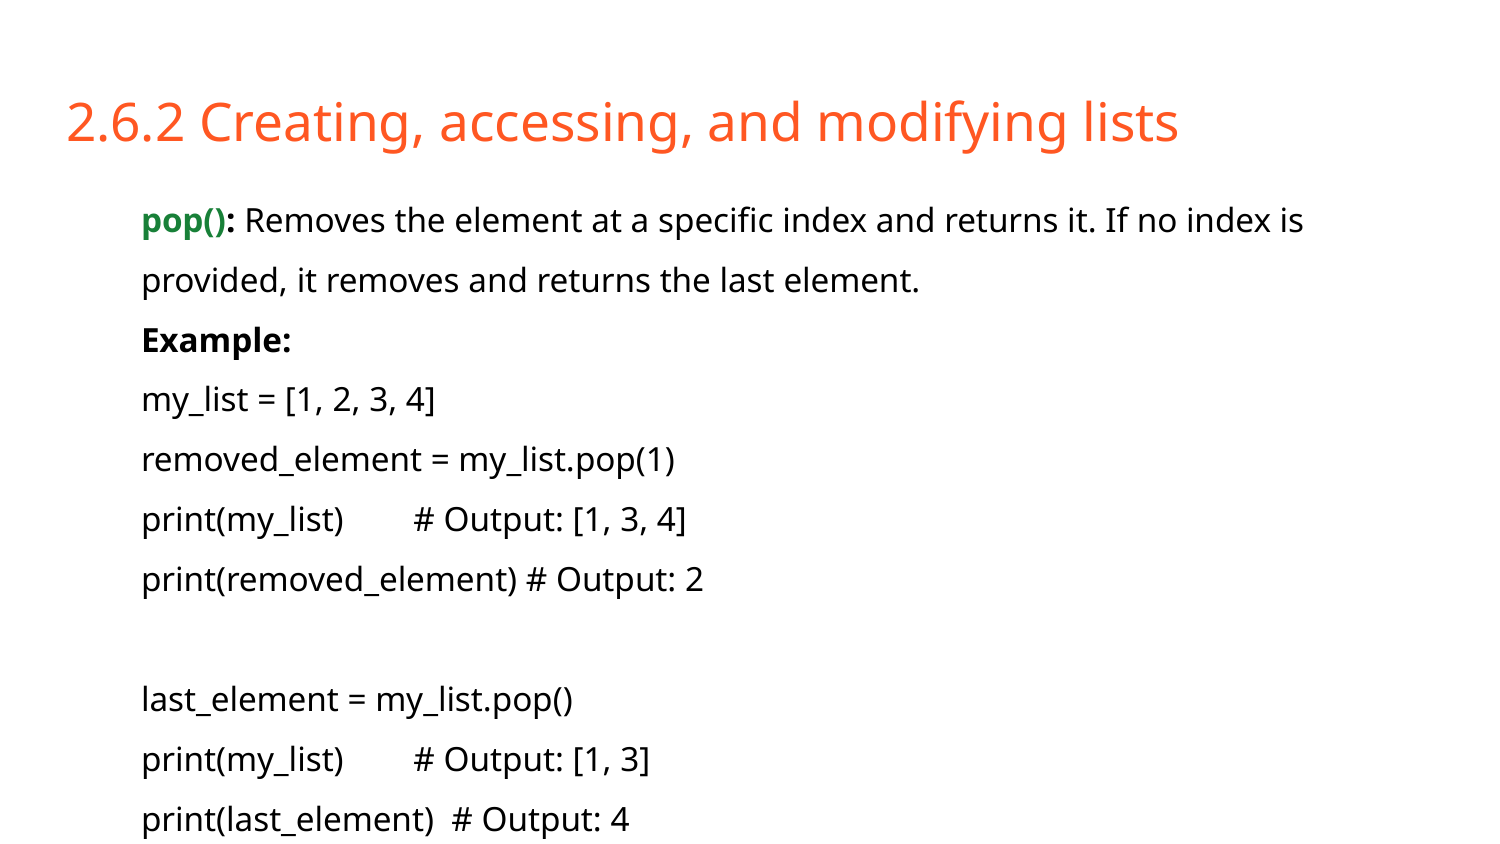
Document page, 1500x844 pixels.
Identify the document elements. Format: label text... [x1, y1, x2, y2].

list pop(): Removes the element at a specific index and returns it. If no index is provided, it removes and returns the last element. Example: my_list = [1, 2, 3, 4] removed_element = my_list.pop(1) print(my_list) # Output: [1, 3, 4] print(removed_element) # Output: 2 last_element = my_list.pop() print(my_list) # Output: [1, 3] print(last_element) # Output: 4 [51, 164, 1449, 725]
title 2.6.2 Creating, accessing, and modifying lists [51, 72, 1449, 164]
